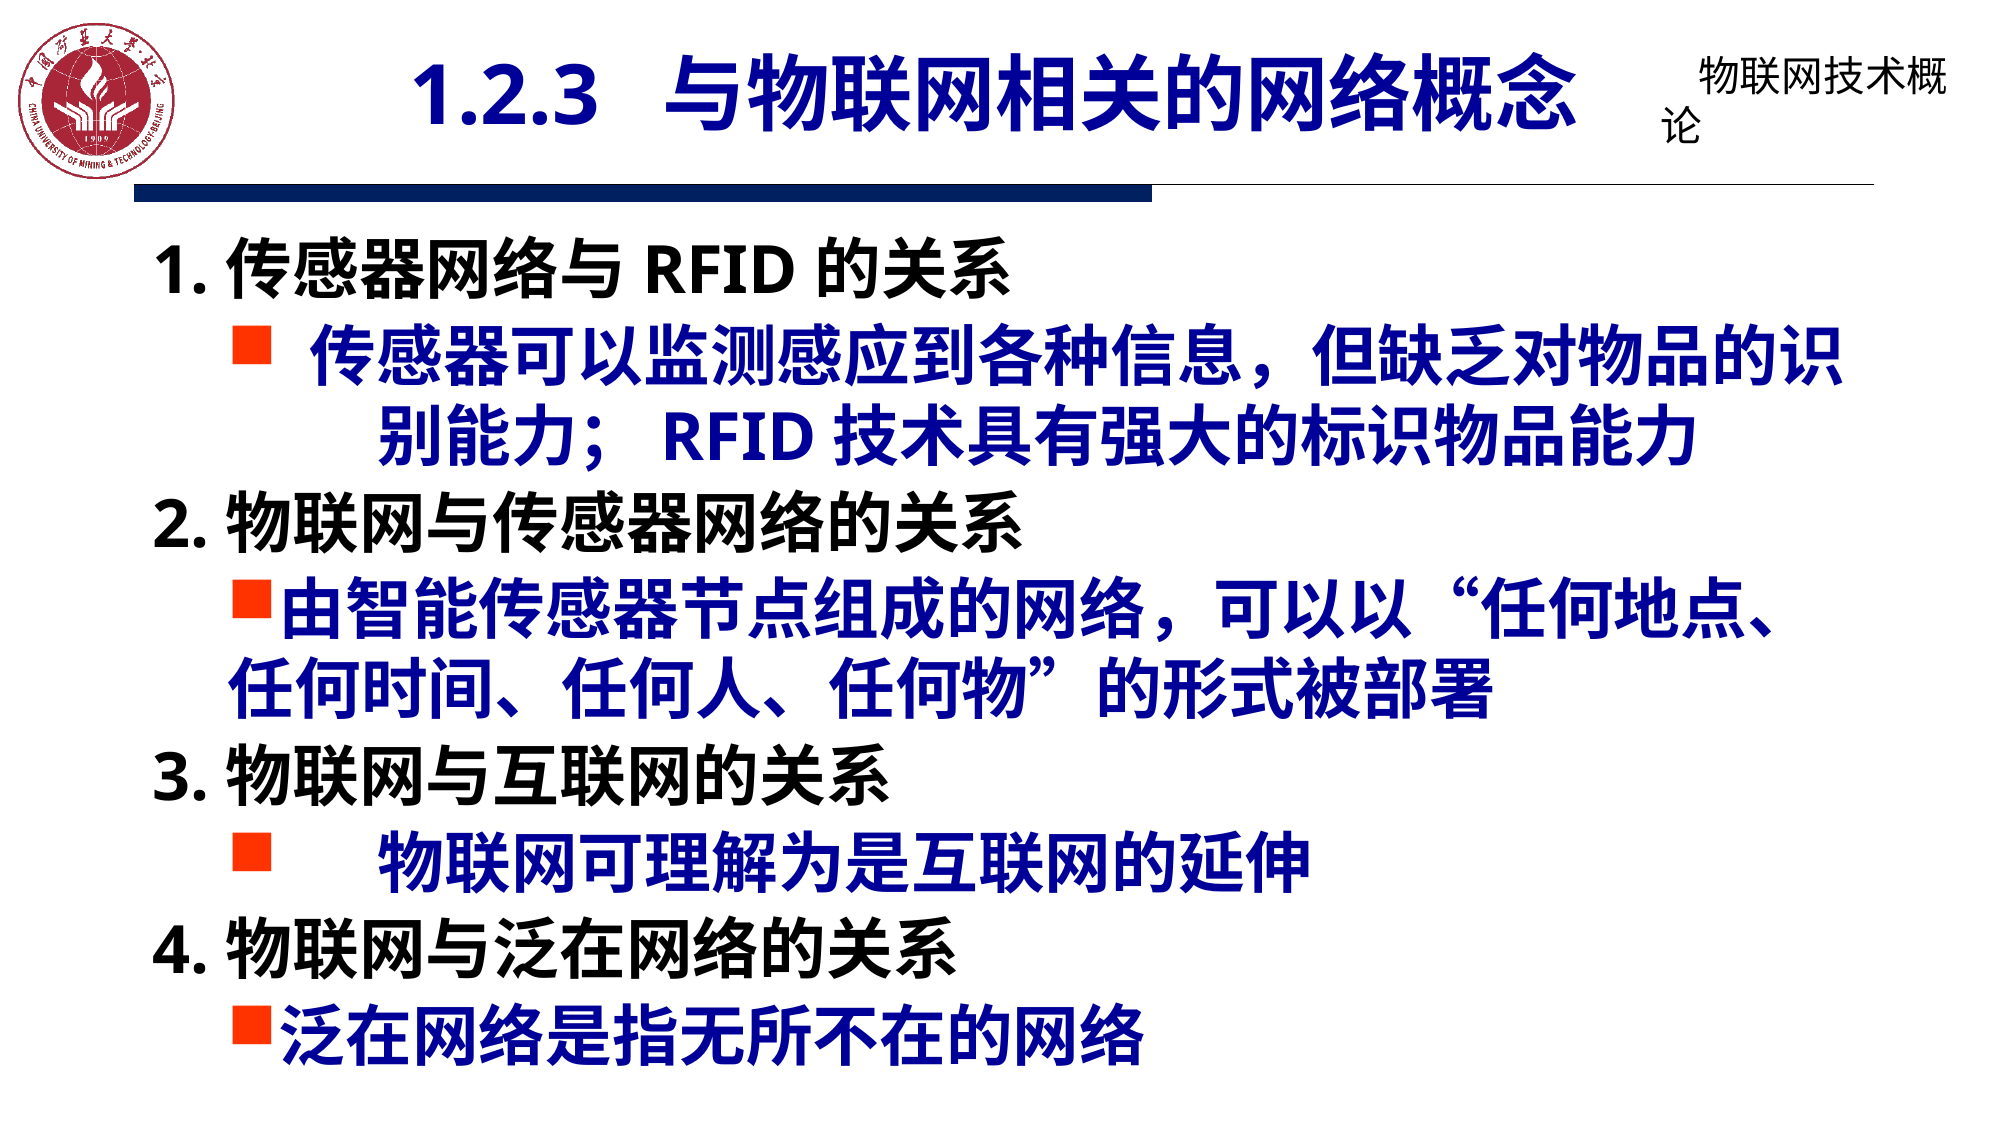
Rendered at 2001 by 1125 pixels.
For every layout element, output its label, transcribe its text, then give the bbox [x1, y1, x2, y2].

title 1.2.3 与物联网相关的网络概念 [279, 54, 1709, 161]
text_box [596, 243, 628, 328]
picture [0, 0, 197, 197]
text_box 1.传感器网络与RFID的关系 传感器可以监测感应到各种信息，但缺乏对物品的识 别能力；RFID技术具有强大的标识物品能力 2.物联网与传感器网络的关系 由智能传感器节点组成的网络，可以以“任何地点、任何时间、任何人、任何物”的形式被部署 3.物联网与互联网的关系 物联网可理解为是互联网的延伸 4.物联网与泛在网络的关系 泛在网络是指无所不在的网络 [137, 219, 1888, 1094]
